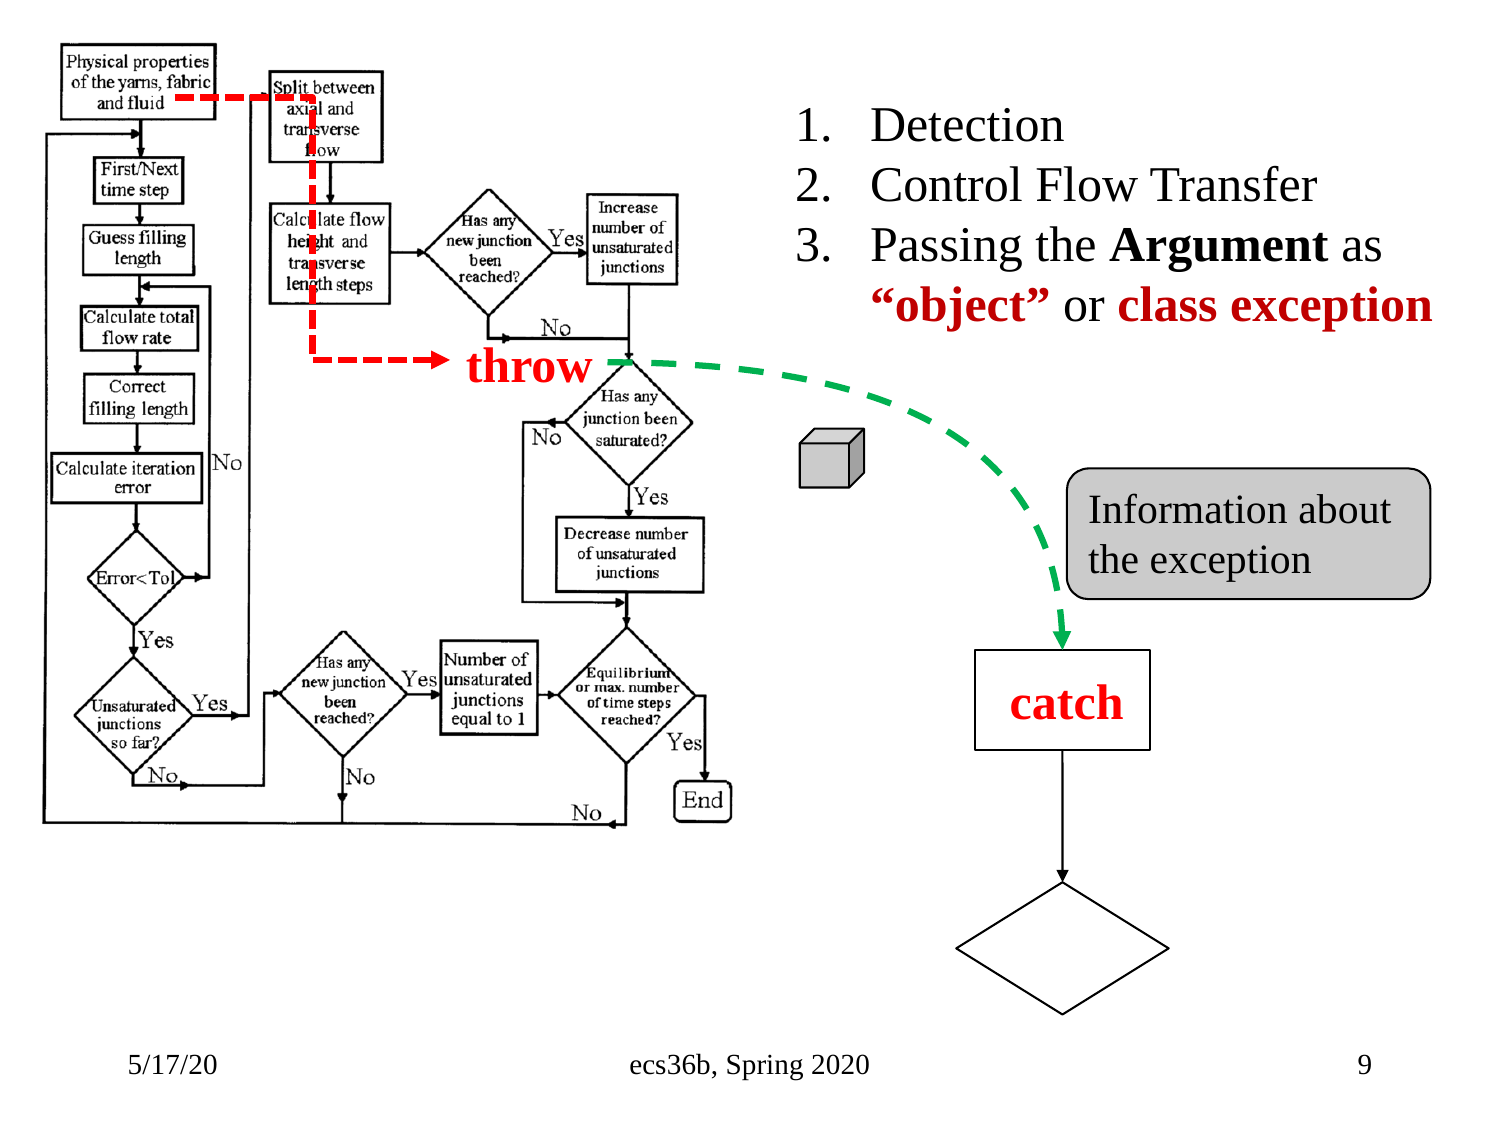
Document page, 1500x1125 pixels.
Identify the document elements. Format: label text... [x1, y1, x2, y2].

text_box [608, 362, 1063, 651]
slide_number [112, 1024, 426, 1101]
text_box [975, 650, 1150, 750]
text_box Information about the exception [1067, 468, 1431, 600]
footer ecs36b, Spring 2020 [512, 1024, 988, 1101]
text_box Detection Control Flow Transfer Passing the Argument as “object” or class exception [780, 84, 1449, 340]
text_box [956, 884, 1169, 1015]
text_box catch [994, 662, 1139, 737]
picture [37, 37, 736, 833]
slide_number 9 [1074, 1024, 1388, 1101]
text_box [174, 97, 451, 361]
